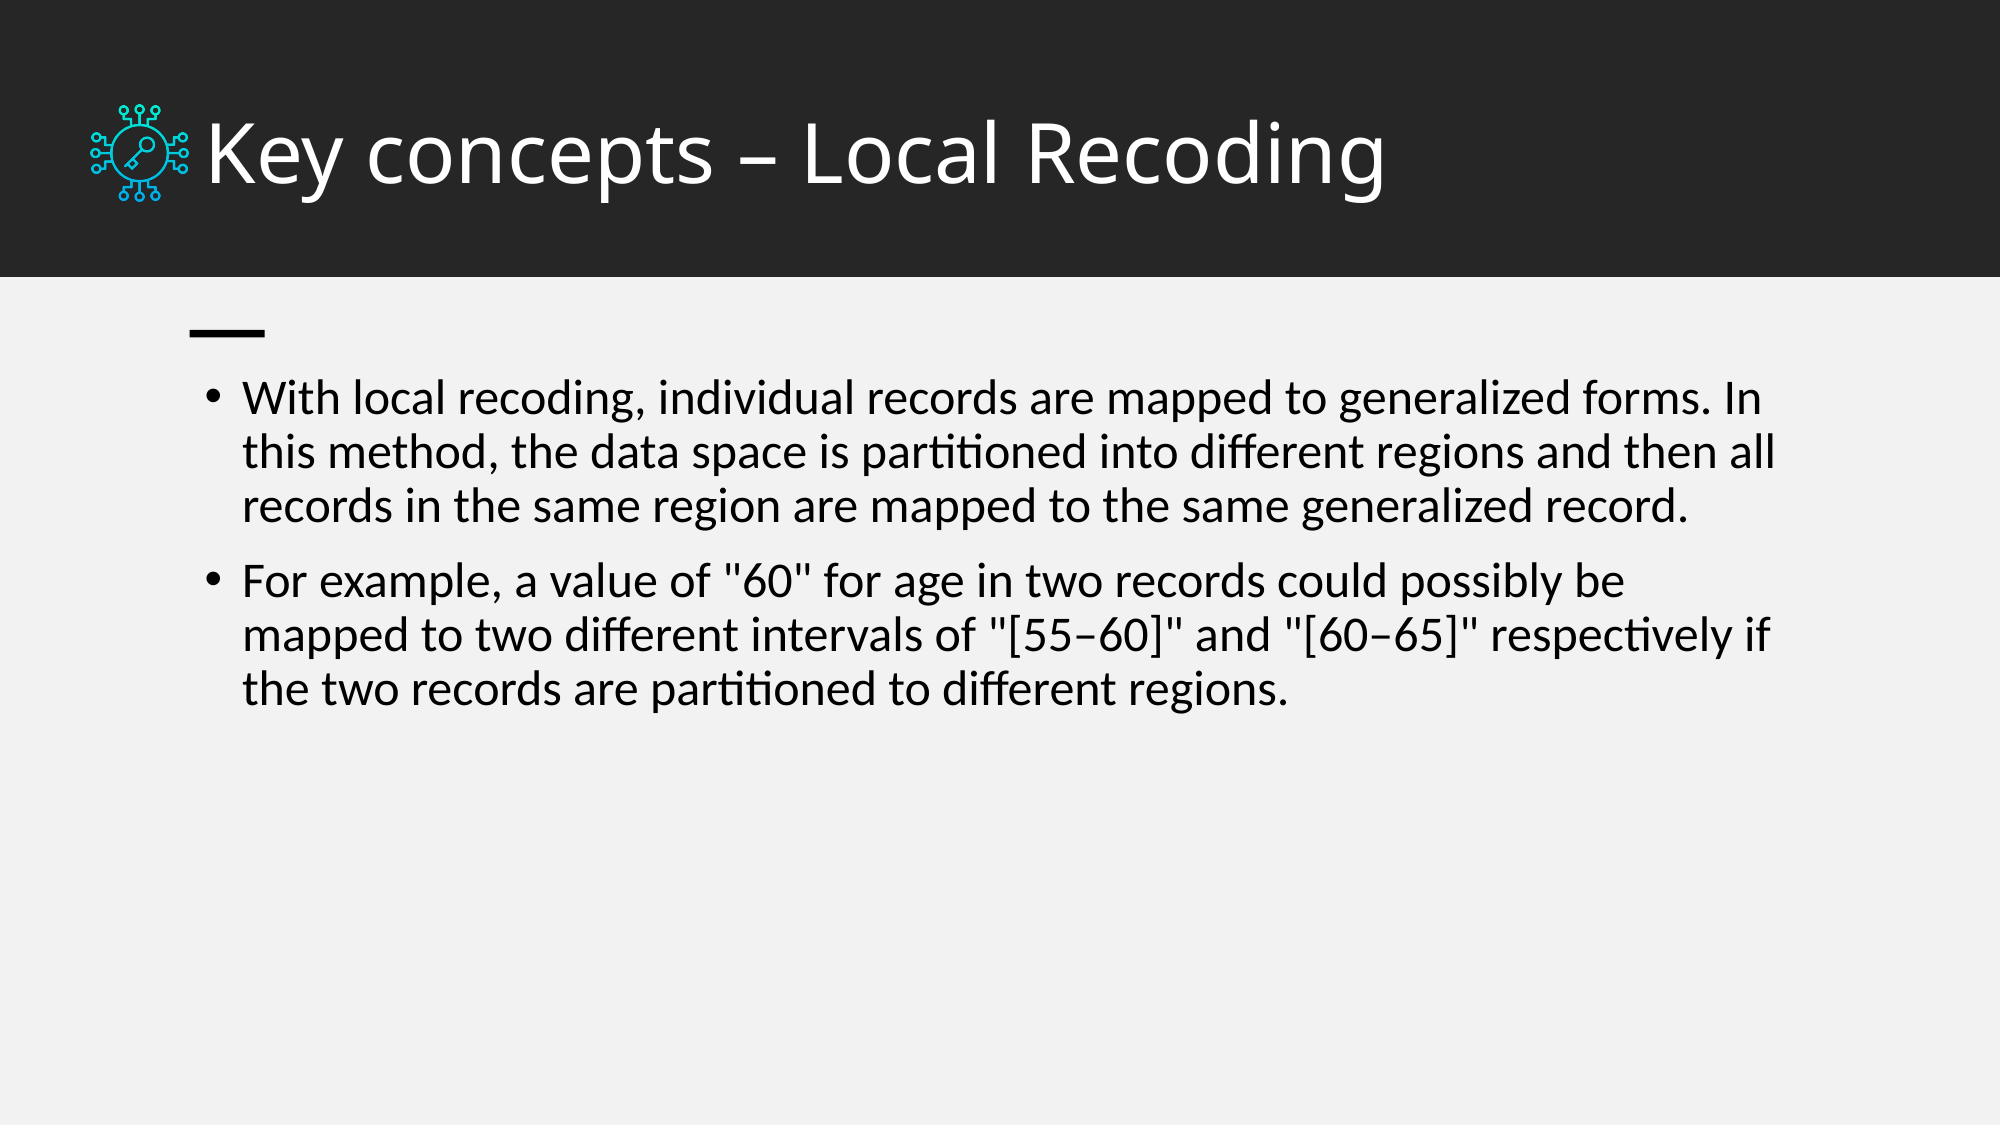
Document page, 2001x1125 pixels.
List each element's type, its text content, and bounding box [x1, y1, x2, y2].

title Key concepts – Local Recoding [189, 104, 1812, 253]
text_box [189, 329, 266, 338]
text_box [0, 276, 2000, 1125]
list With local recoding, individual records are mapped to generalized forms. In this method, the data space is partitioned into different regions and then all records in the same region are mapped to the same generalized record. For example, a value of "60" for age in two records could possibly be mapped to two different intervals of "[55–60]" and "[60–65]" respectively if the two records are partitioned to different regions. [189, 363, 1811, 1014]
picture [90, 104, 189, 203]
text_box [0, 0, 2000, 276]
